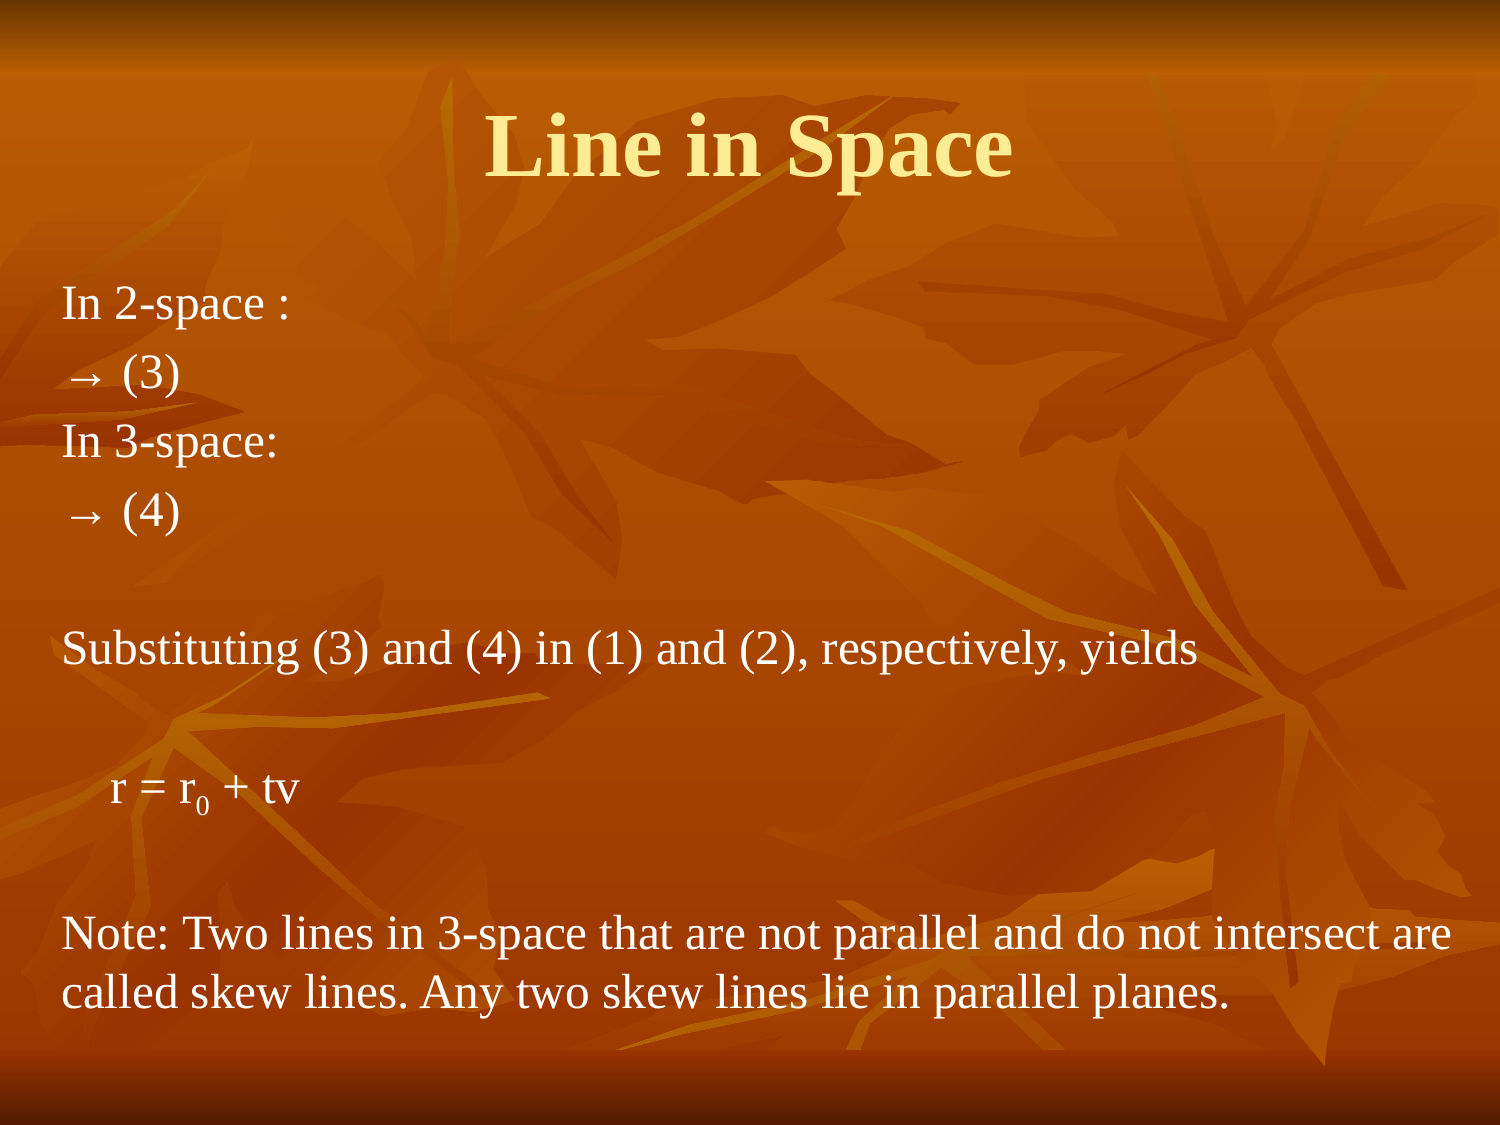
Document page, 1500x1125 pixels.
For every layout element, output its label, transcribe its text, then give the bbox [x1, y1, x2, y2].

title Line in Space [74, 45, 1426, 234]
